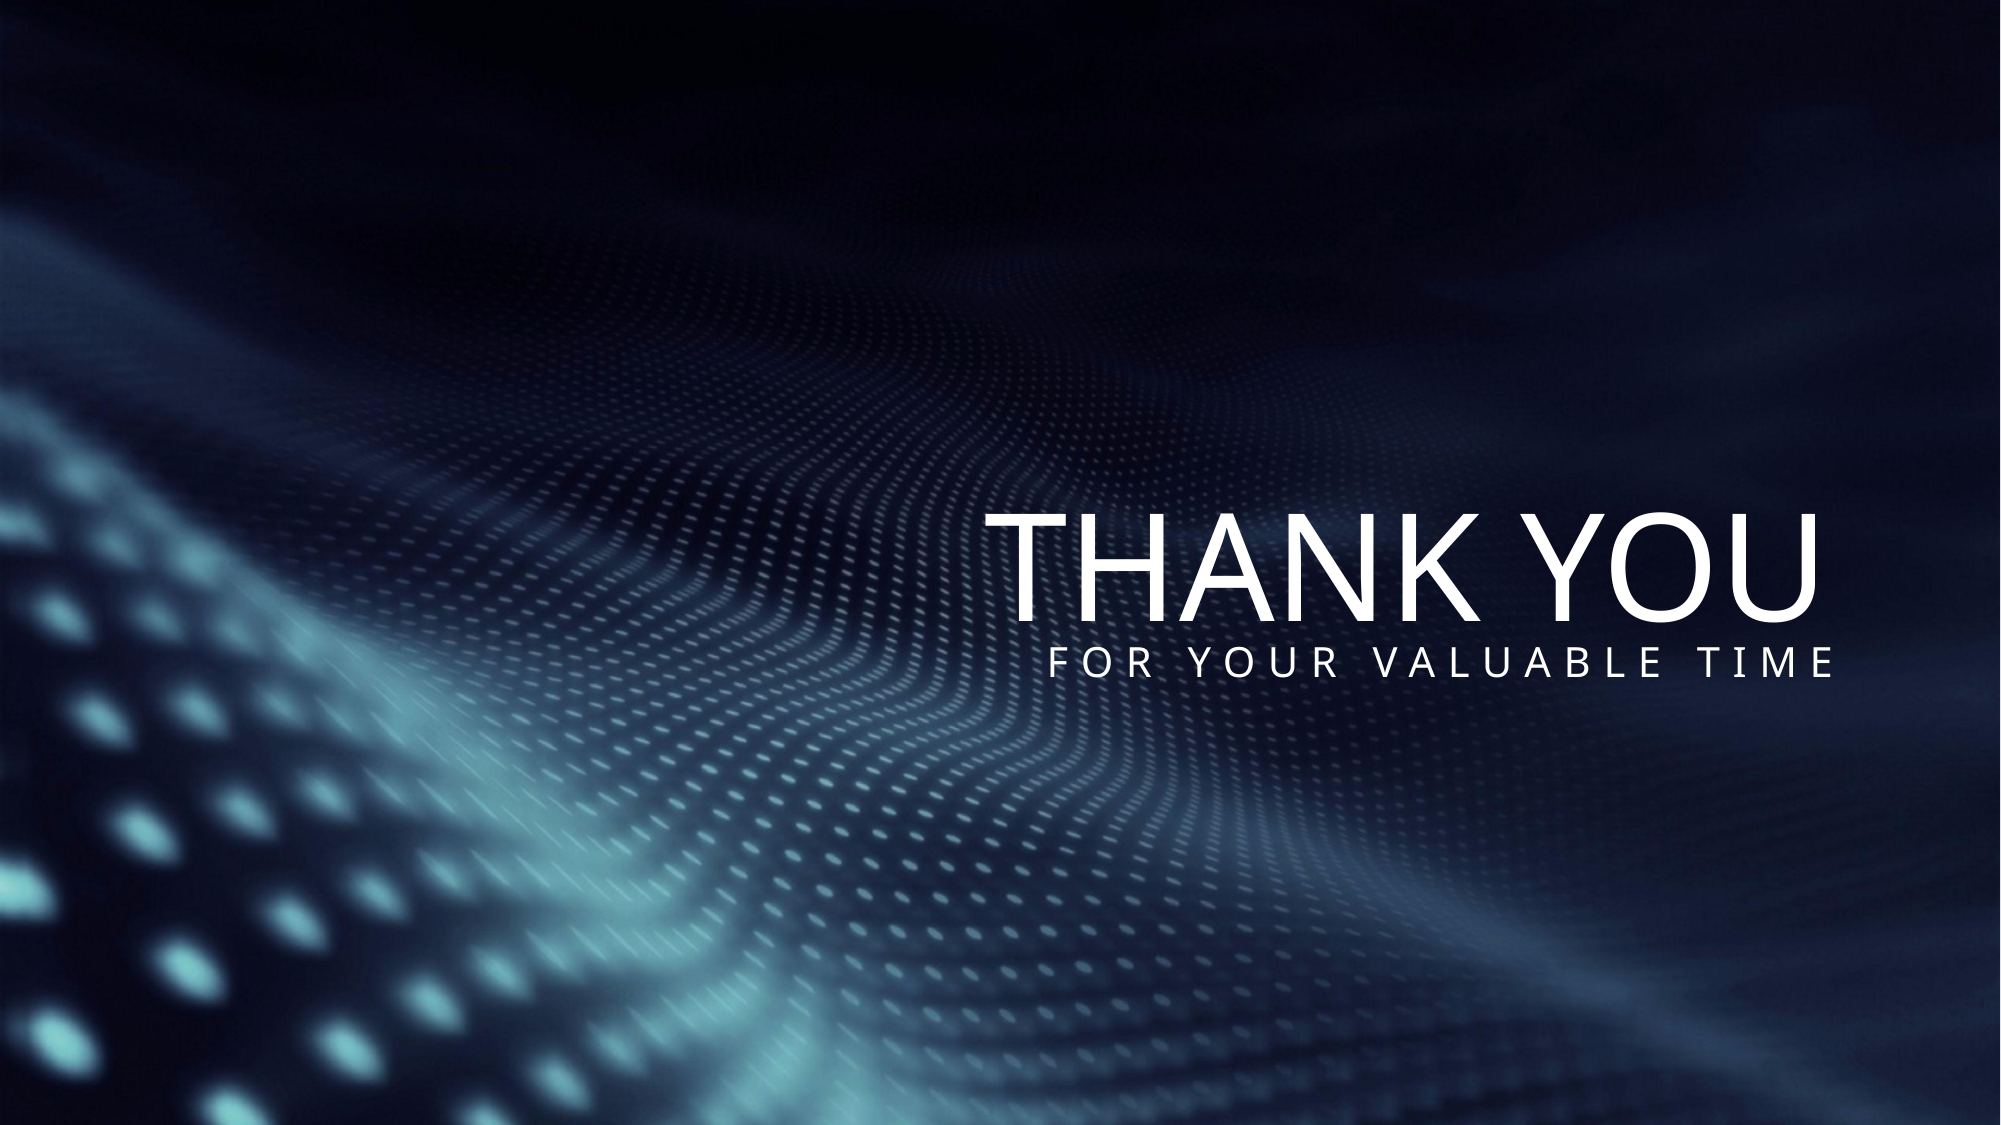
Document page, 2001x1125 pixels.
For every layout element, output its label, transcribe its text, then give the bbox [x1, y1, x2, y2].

text_box FOR YOUR VALUABLE TIME [1031, 628, 2000, 693]
picture [0, 0, 2001, 1125]
text_box THANK YOU [969, 463, 2000, 659]
